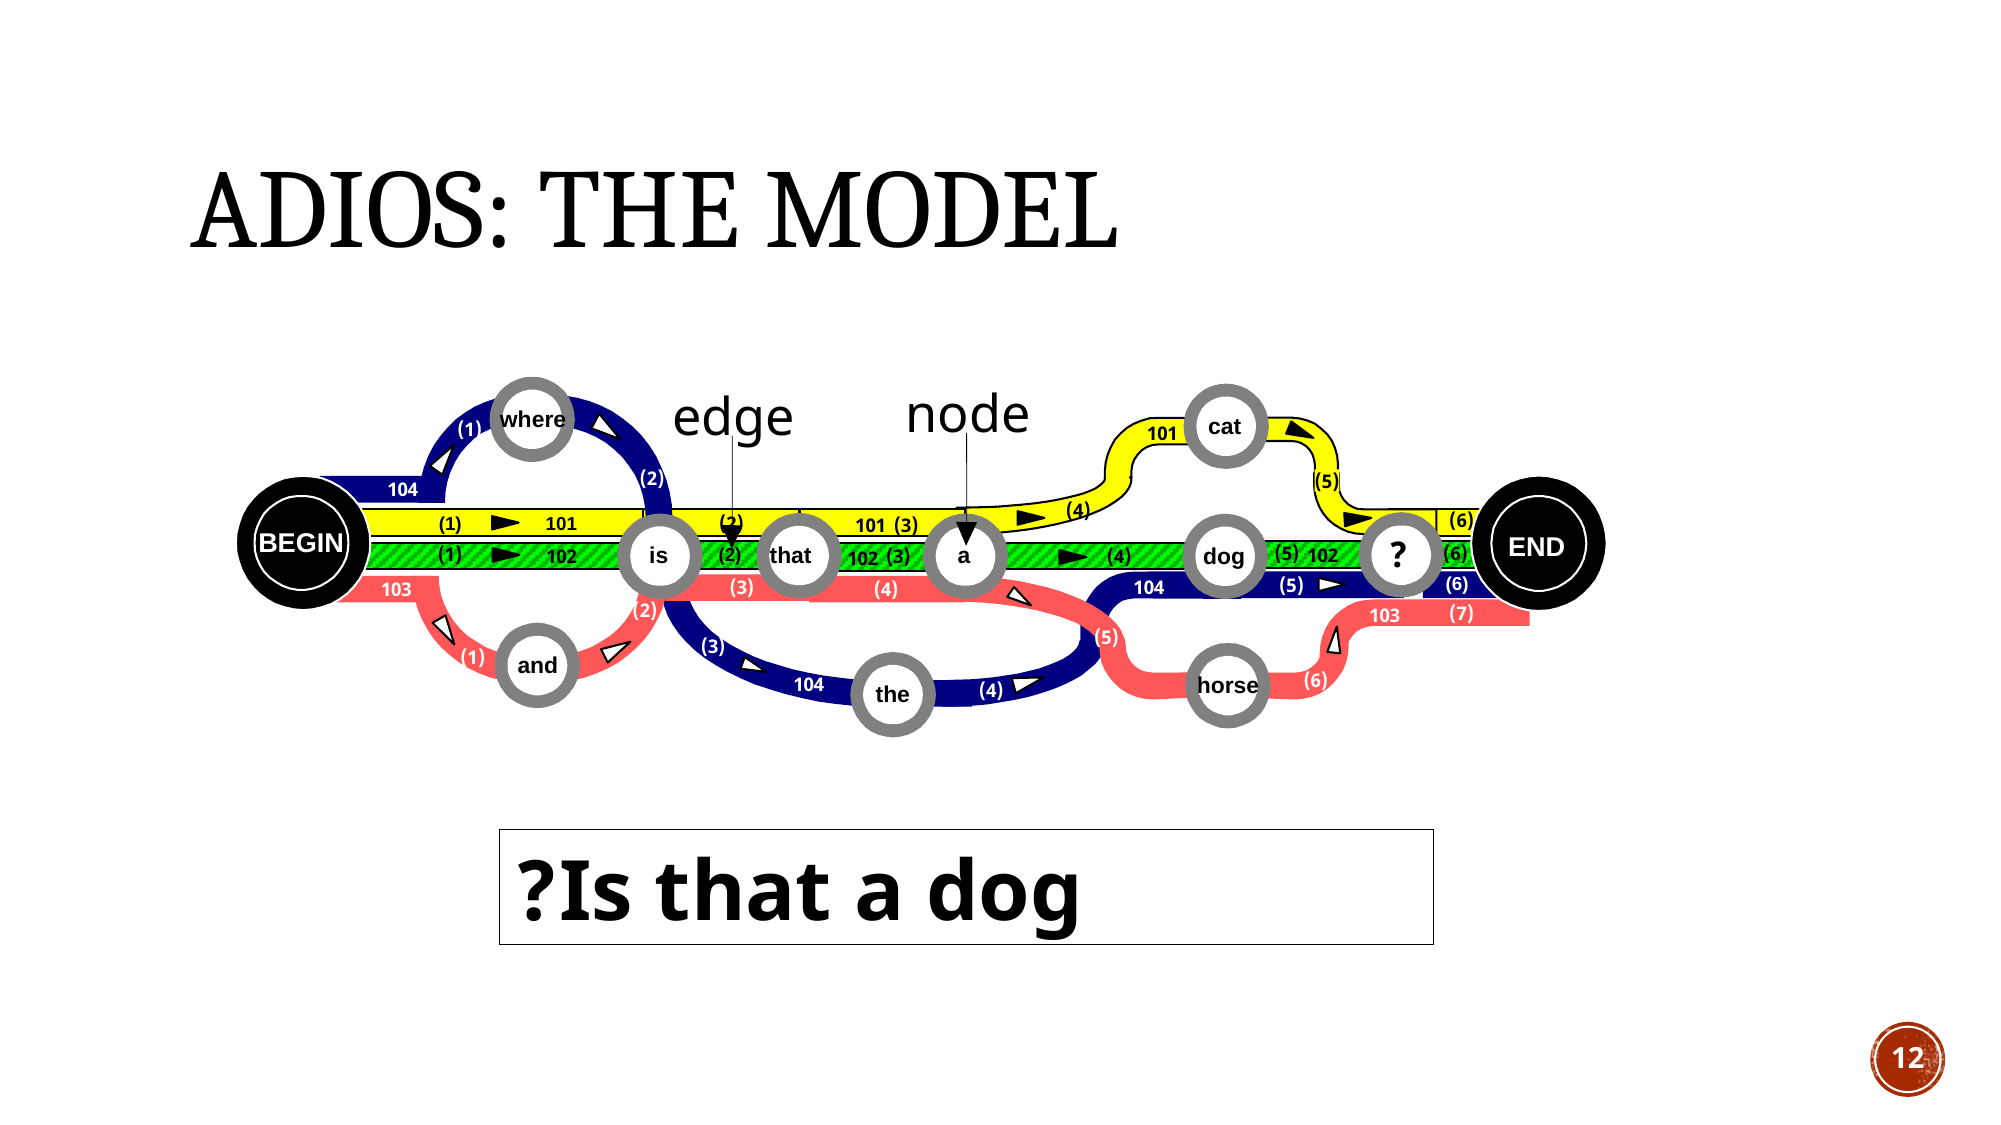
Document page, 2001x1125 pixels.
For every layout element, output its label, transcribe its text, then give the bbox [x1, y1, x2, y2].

text_box Is that a dog? [499, 829, 1434, 945]
slide_number 12 [1855, 1028, 1961, 1089]
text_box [241, 382, 1604, 734]
title ADIOS: the model [175, 79, 1826, 344]
